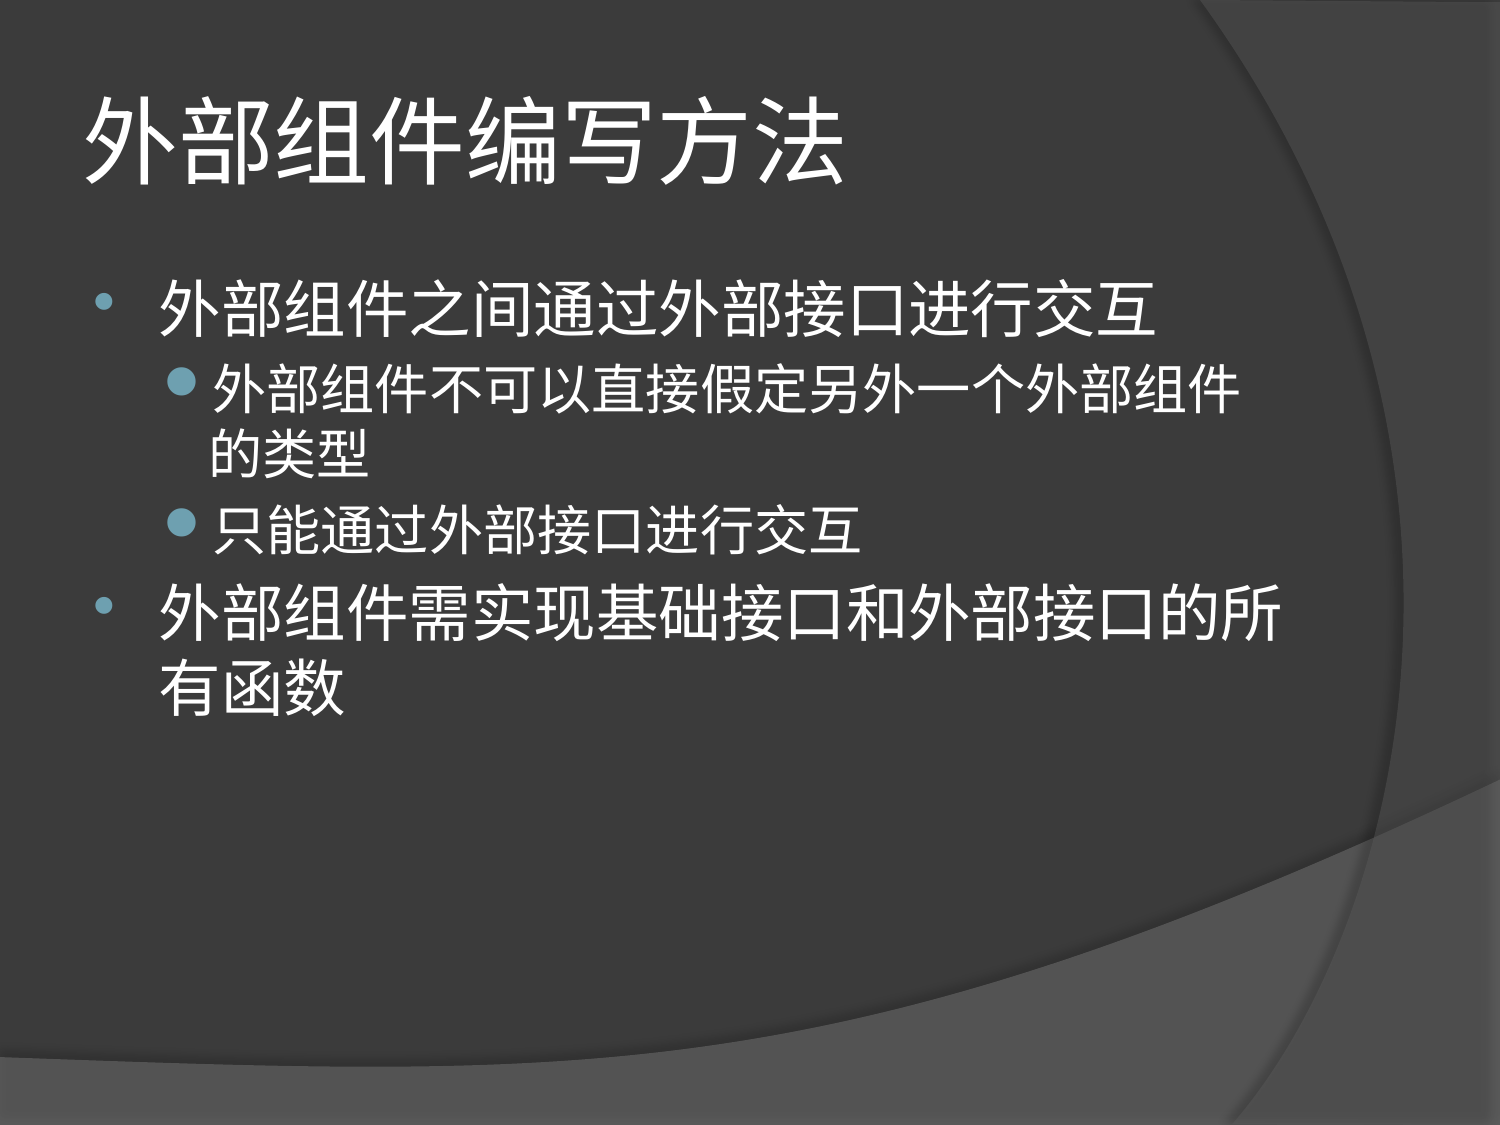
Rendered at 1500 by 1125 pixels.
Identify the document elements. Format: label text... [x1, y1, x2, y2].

title 外部组件编写方法 [75, 45, 1300, 233]
list 外部组件之间通过外部接口进行交互 外部组件不可以直接假定另外一个外部组件的类型 只能通过外部接口进行交互 外部组件需实现基础接口和外部接口的所有函数 [75, 262, 1300, 1005]
